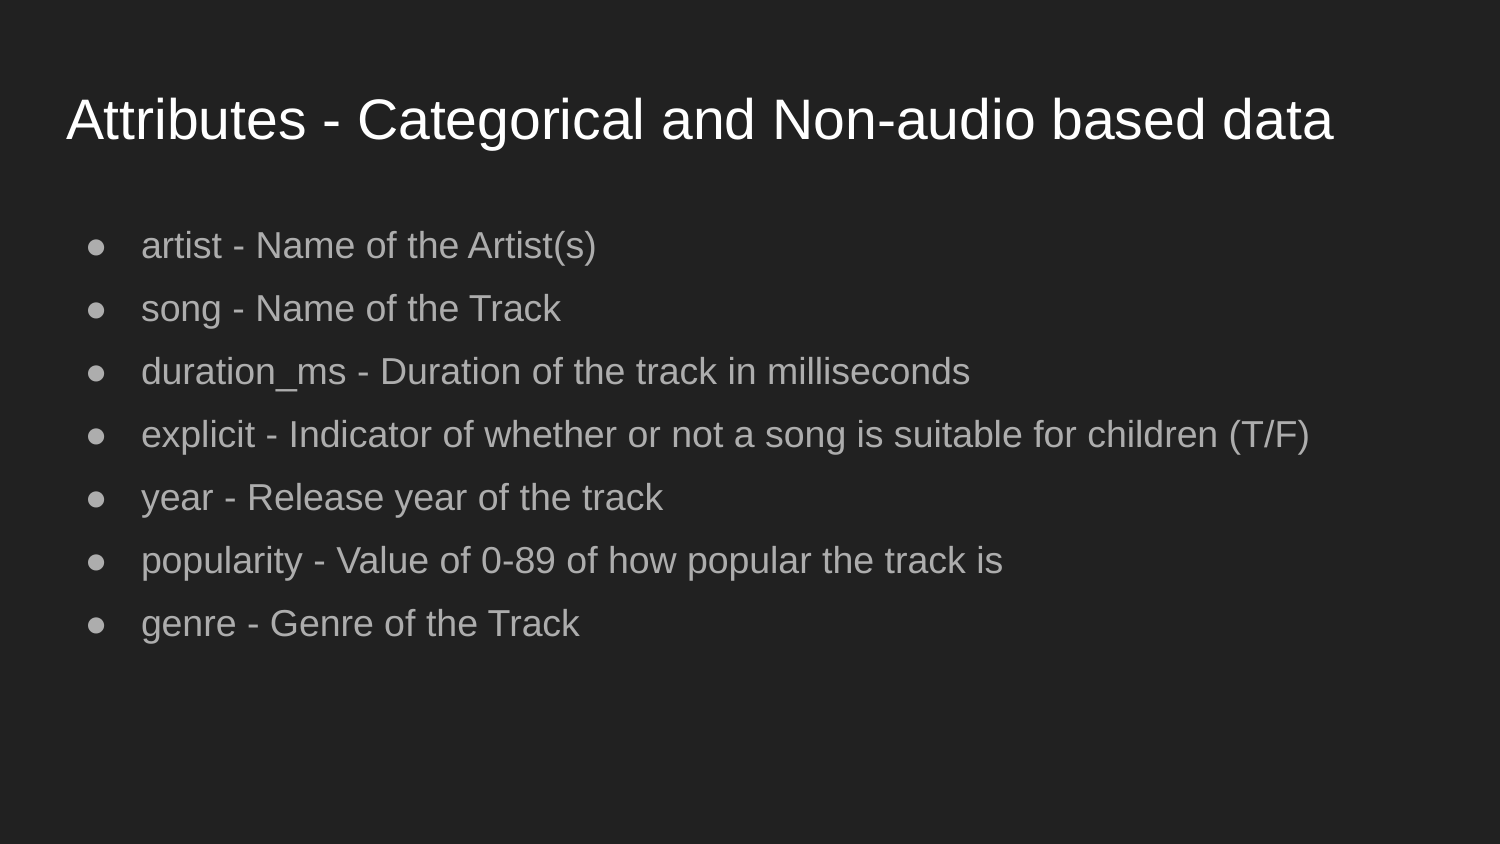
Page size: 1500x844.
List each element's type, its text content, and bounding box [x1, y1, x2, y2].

list artist - Name of the Artist(s) song - Name of the Track duration_ms - Duration of the track in milliseconds explicit - Indicator of whether or not a song is suitable for children (T/F) year - Release year of the track popularity - Value of 0-89 of how popular the track is genre - Genre of the Track [51, 189, 1449, 750]
title Attributes - Categorical and Non-audio based data [51, 72, 1449, 167]
